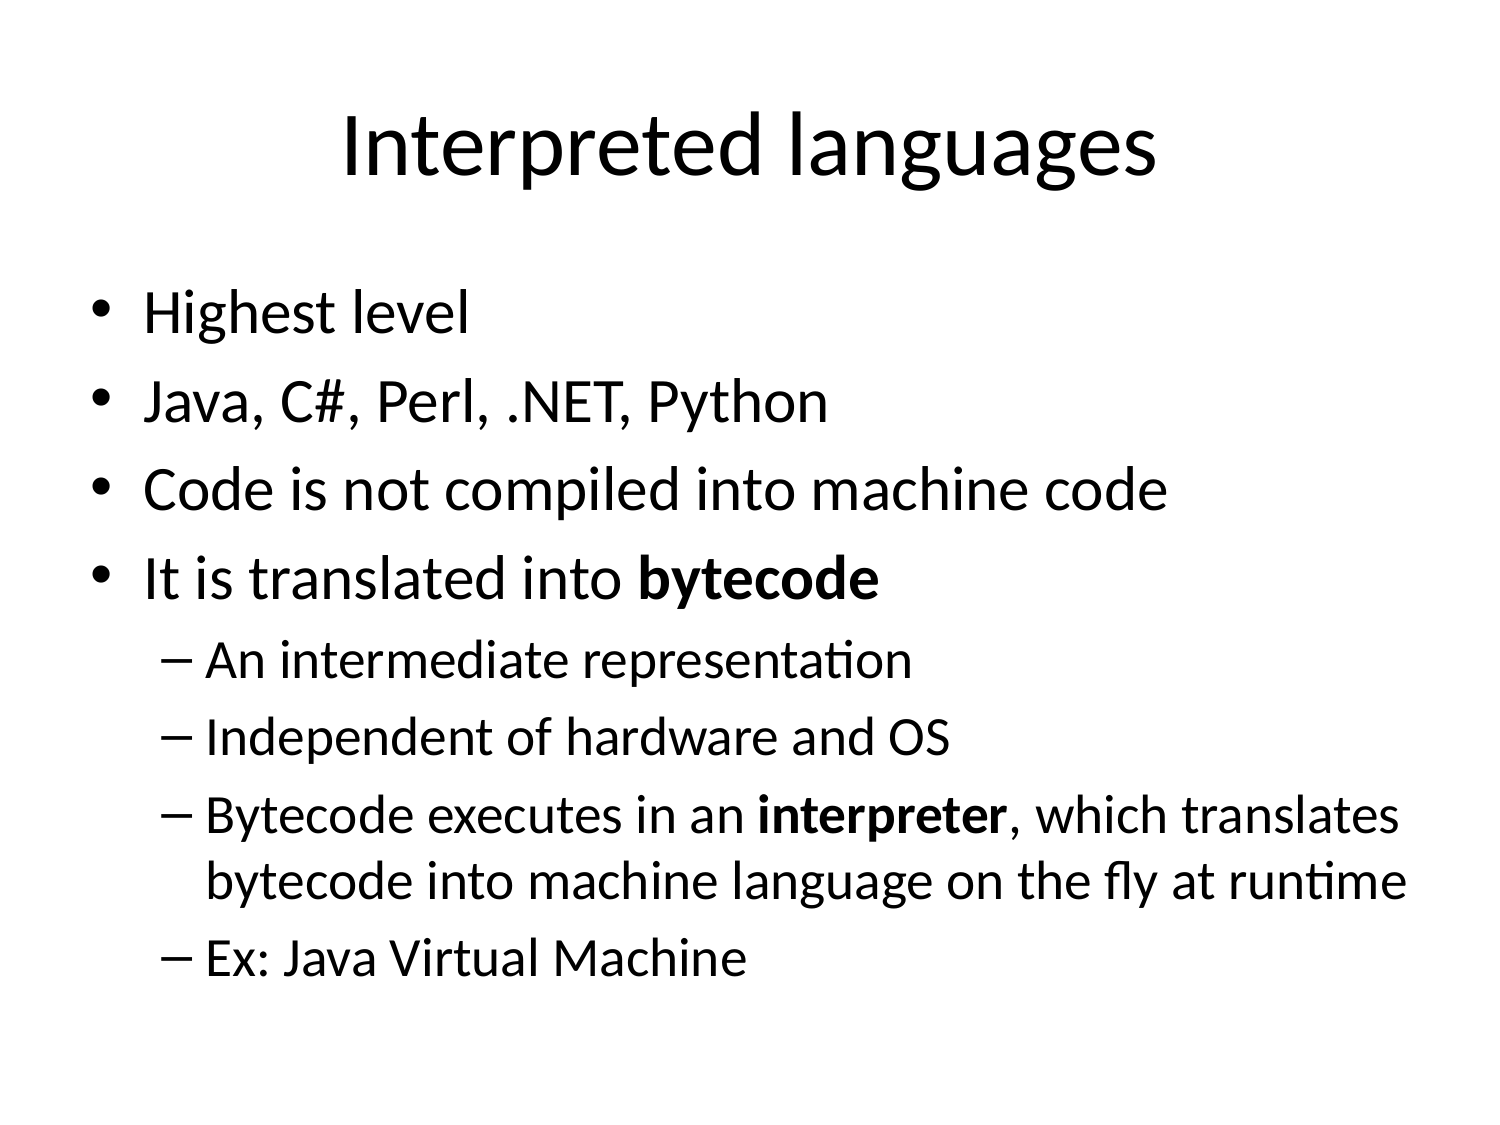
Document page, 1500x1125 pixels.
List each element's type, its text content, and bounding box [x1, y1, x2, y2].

title Interpreted languages [75, 45, 1425, 233]
list Highest level Java, C#, Perl, .NET, Python Code is not compiled into machine code It is translated into bytecode An intermediate representation Independent of hardware and OS Bytecode executes in an interpreter, which translates bytecode into machine language on the fly at runtime Ex: Java Virtual Machine [75, 262, 1425, 1069]
